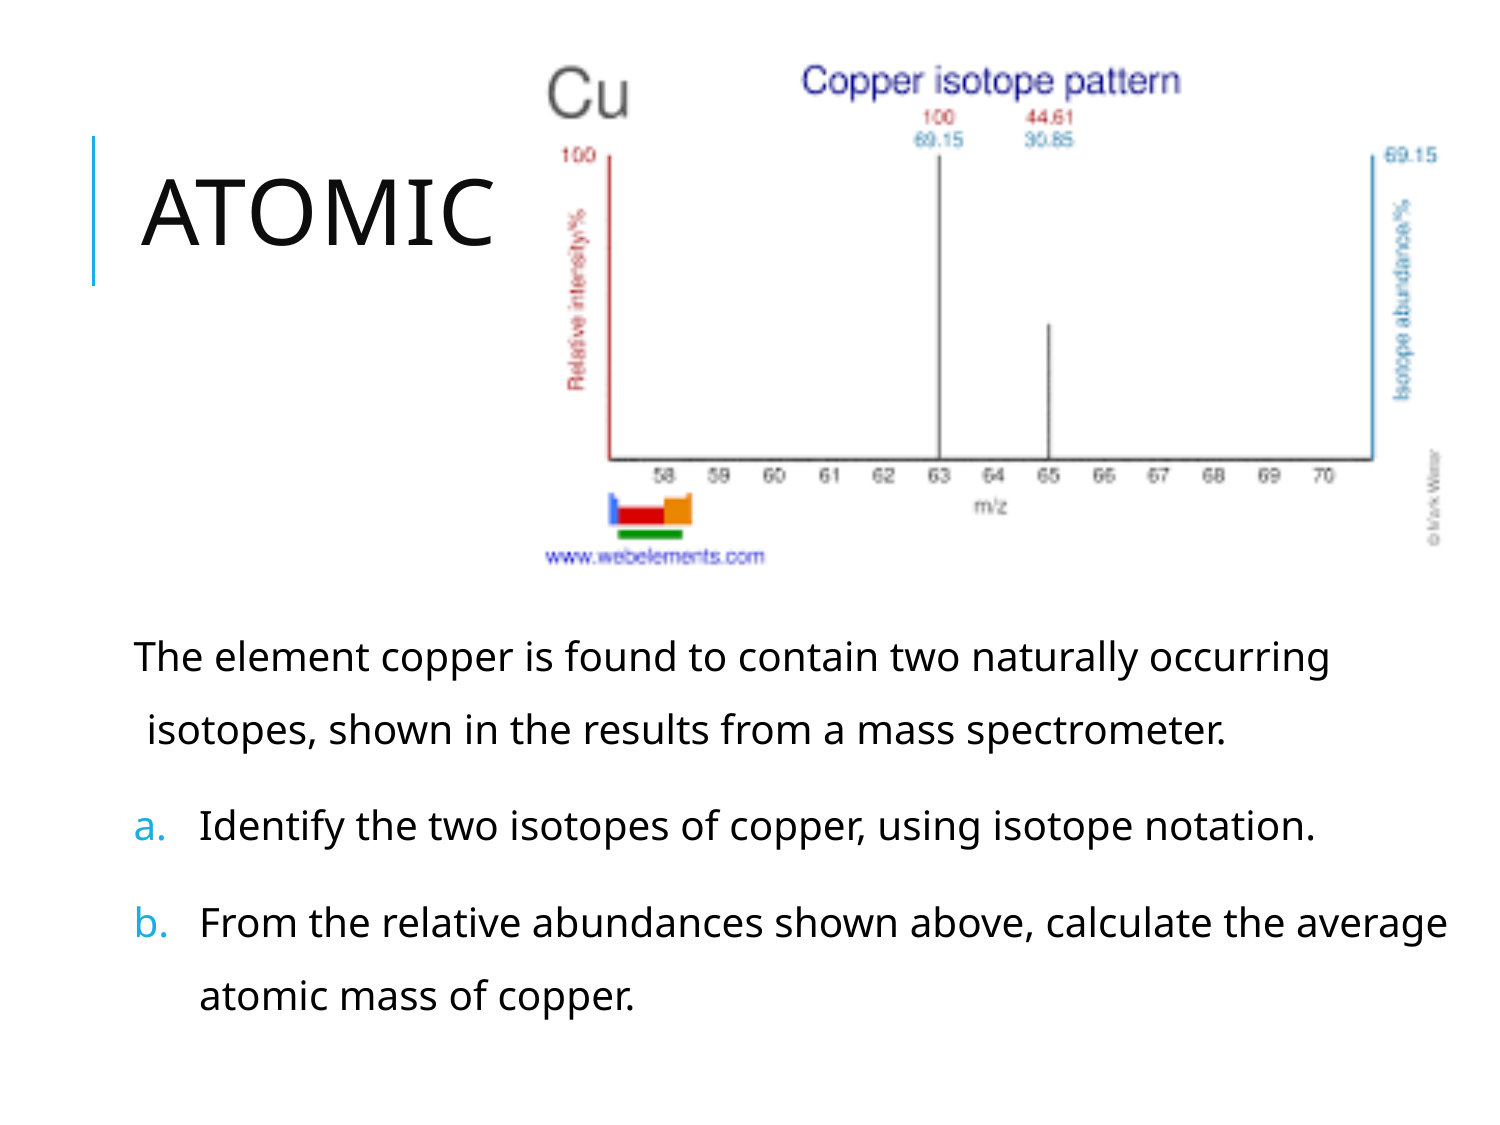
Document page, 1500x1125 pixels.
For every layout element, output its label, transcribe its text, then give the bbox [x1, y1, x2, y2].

list The element copper is found to contain two naturally occurring isotopes, shown in the results from a mass spectrometer. Identify the two isotopes of copper, using isotope notation. From the relative abundances shown above, calculate the average atomic mass of copper. [126, 527, 1459, 1035]
title Atomic Mass [126, 96, 518, 342]
picture [525, 54, 1459, 578]
